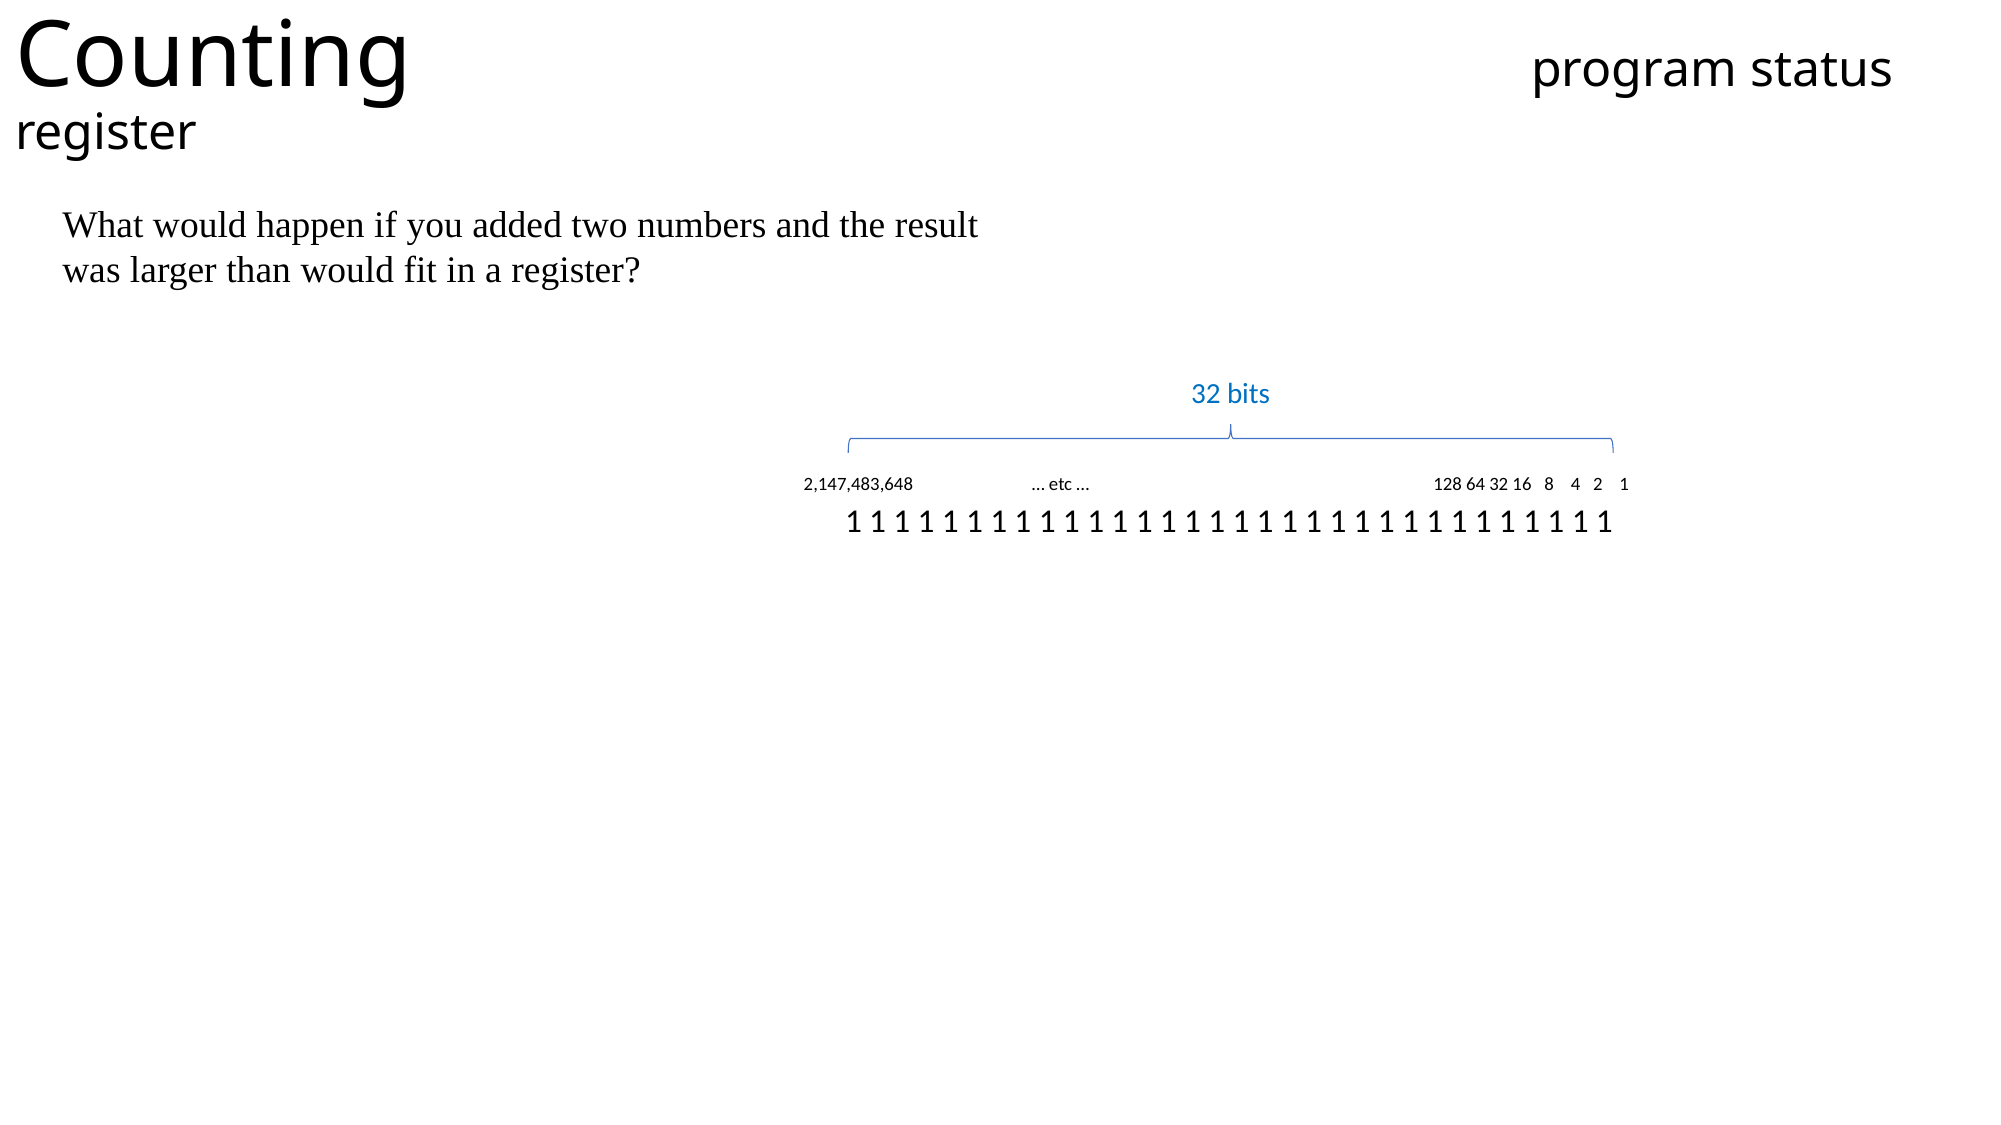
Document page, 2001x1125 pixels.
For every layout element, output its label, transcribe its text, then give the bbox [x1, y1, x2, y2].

text_box What would happen if you added two numbers and the result was larger than would fit in a register? [47, 192, 1048, 298]
text_box [847, 424, 1614, 453]
text_box 1 1 1 1 1 1 1 1 1 1 1 1 1 1 1 1 1 1 1 1 1 1 1 1 1 1 1 1 1 1 1 1 = 4,294,967,295 (= 232 – 1) [830, 502, 2000, 547]
text_box Counting program status register [0, 0, 2000, 193]
text_box 32 bits [1160, 367, 1301, 418]
text_box 2,147,483,648 … etc … 128 64 32 16 8 4 2 1 [788, 464, 2000, 502]
